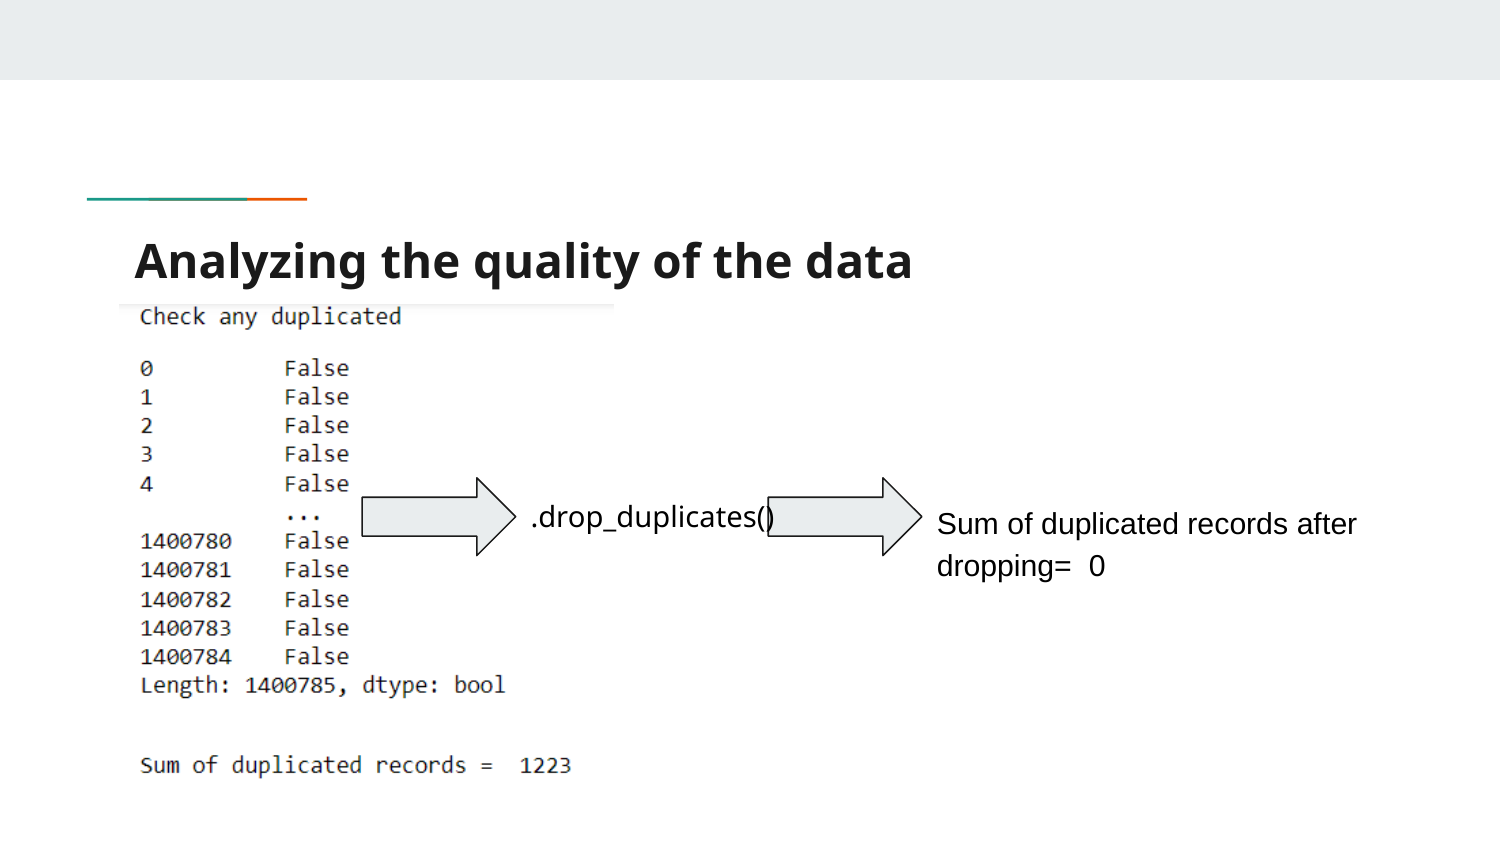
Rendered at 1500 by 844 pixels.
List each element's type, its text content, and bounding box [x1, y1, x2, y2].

picture [119, 303, 615, 803]
text_box Sum of duplicated records after dropping= 0 [921, 483, 1417, 633]
text_box .drop_duplicates() [619, 483, 794, 549]
text_box [794, 477, 921, 556]
title Analyzing the quality of the data [119, 216, 1381, 305]
